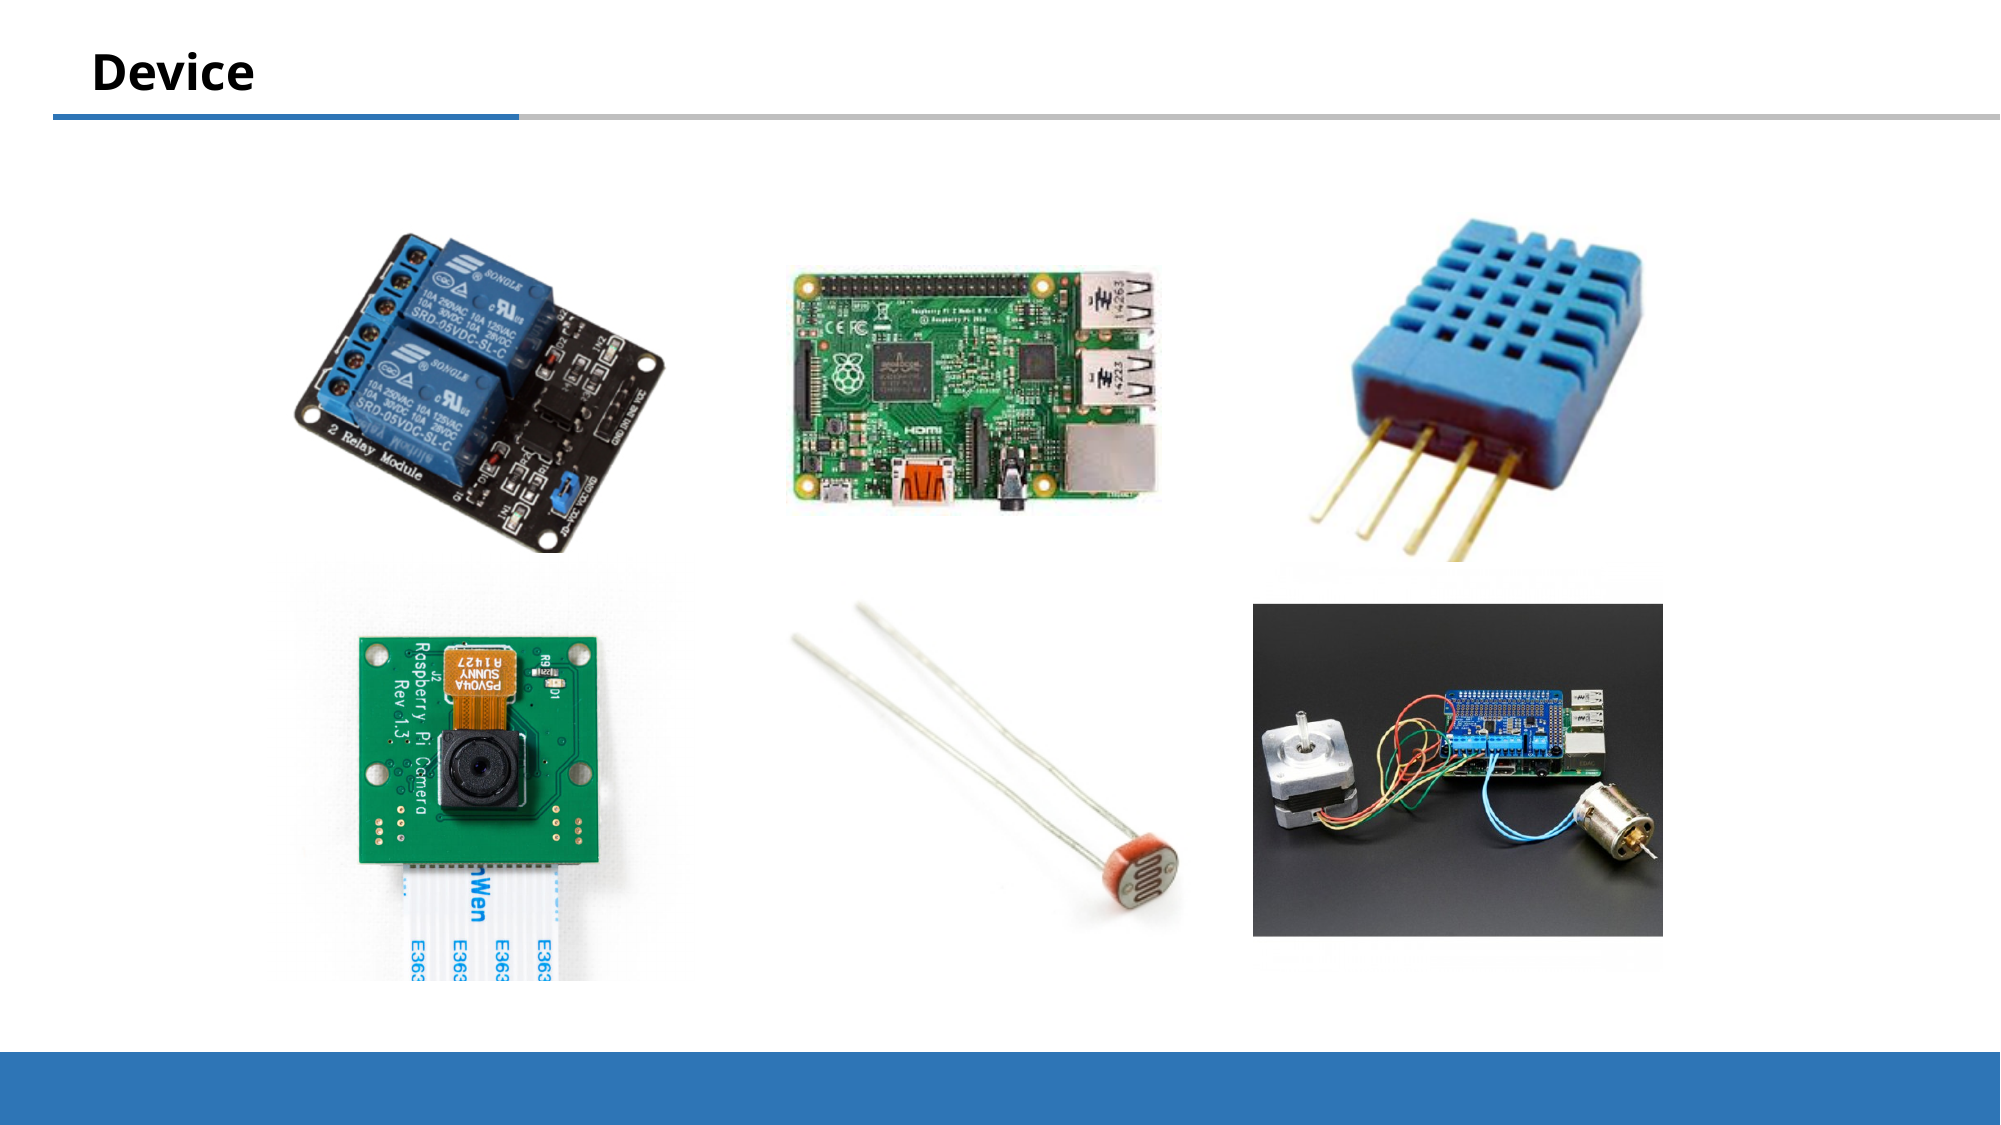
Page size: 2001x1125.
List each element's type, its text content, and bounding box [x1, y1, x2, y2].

picture [267, 203, 695, 981]
picture [739, 532, 1209, 1002]
picture [786, 265, 1162, 516]
text_box [0, 1051, 2000, 1125]
text_box Device [76, 33, 271, 108]
picture [1253, 212, 1663, 972]
